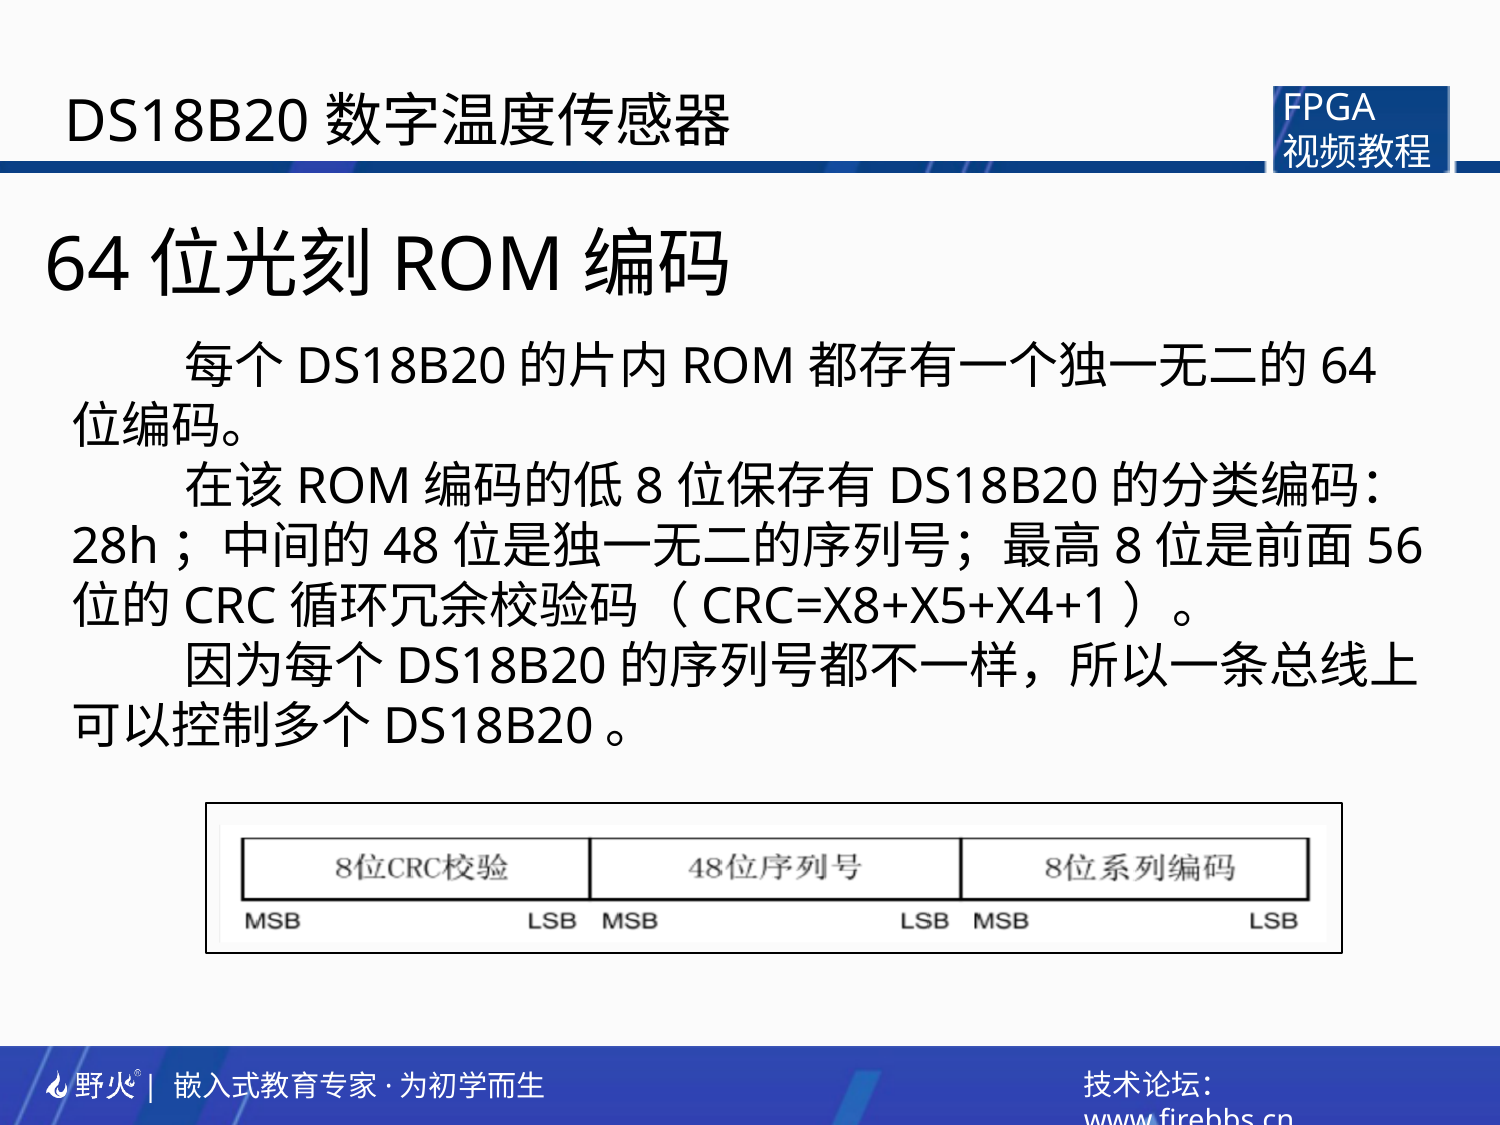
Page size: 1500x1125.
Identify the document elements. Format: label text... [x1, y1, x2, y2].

picture [1103, 1115, 1109, 1125]
picture [1227, 1116, 1236, 1125]
picture [0, 161, 1267, 173]
picture [1192, 1116, 1200, 1121]
text_box 每个DS18B20的片内ROM都存有一个独一无二的64位编码。 在该ROM编码的低8位保存有DS18B20的分类编码：28h；中间的48位是独一无二的序列号；最高8位是前面56位的CRC循环冗余校验码（CRC=X8+X5+X4+1）。 因为每个DS18B20的序列号都不一样，所以一条总线上可以控制多个DS18B20。 [56, 326, 1447, 761]
picture [1092, 1117, 1097, 1125]
text_box DS18B20数字温度传感器 [50, 75, 747, 161]
picture [1460, 161, 1500, 173]
picture [1126, 1115, 1132, 1125]
text_box FPGA 视频教程 [1267, 75, 1460, 181]
picture [1138, 1117, 1143, 1125]
picture [0, 1046, 1500, 1125]
picture [1281, 1116, 1289, 1125]
text_box 64位光刻ROM编码 [29, 208, 809, 313]
picture [206, 803, 1341, 953]
picture [1115, 1117, 1120, 1125]
picture [1209, 1116, 1218, 1125]
